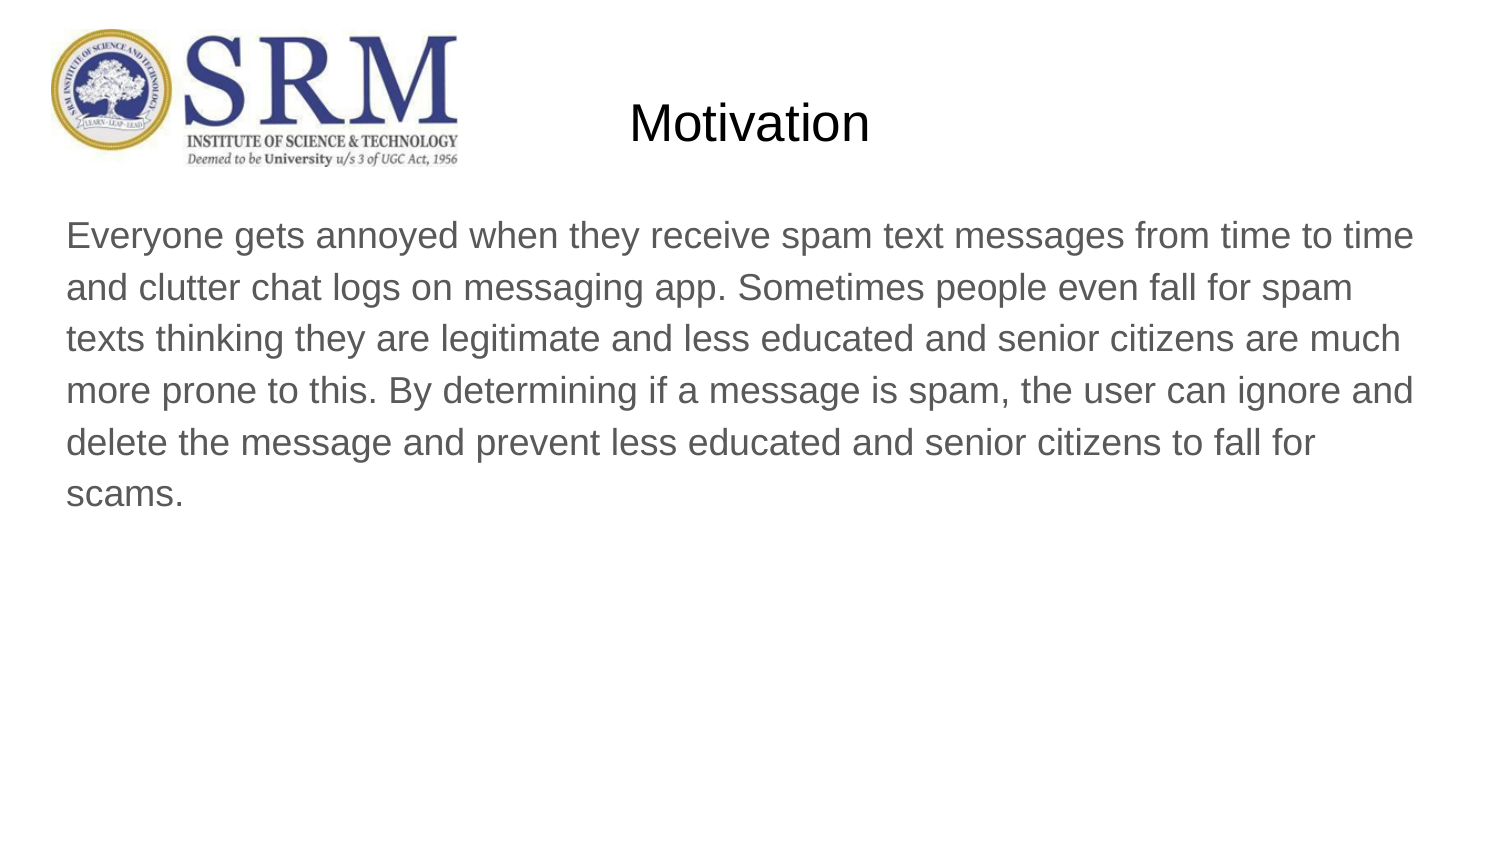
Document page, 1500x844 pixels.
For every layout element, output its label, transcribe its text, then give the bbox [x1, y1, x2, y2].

list Everyone gets annoyed when they receive spam text messages from time to time and clutter chat logs on messaging app. Sometimes people even fall for spam texts thinking they are legitimate and less educated and senior citizens are much more prone to this. By determining if a message is spam, the user can ignore and delete the message and prevent less educated and senior citizens to fall for scams. [51, 189, 1449, 750]
picture [50, 29, 458, 168]
title Motivation [462, 72, 1449, 167]
